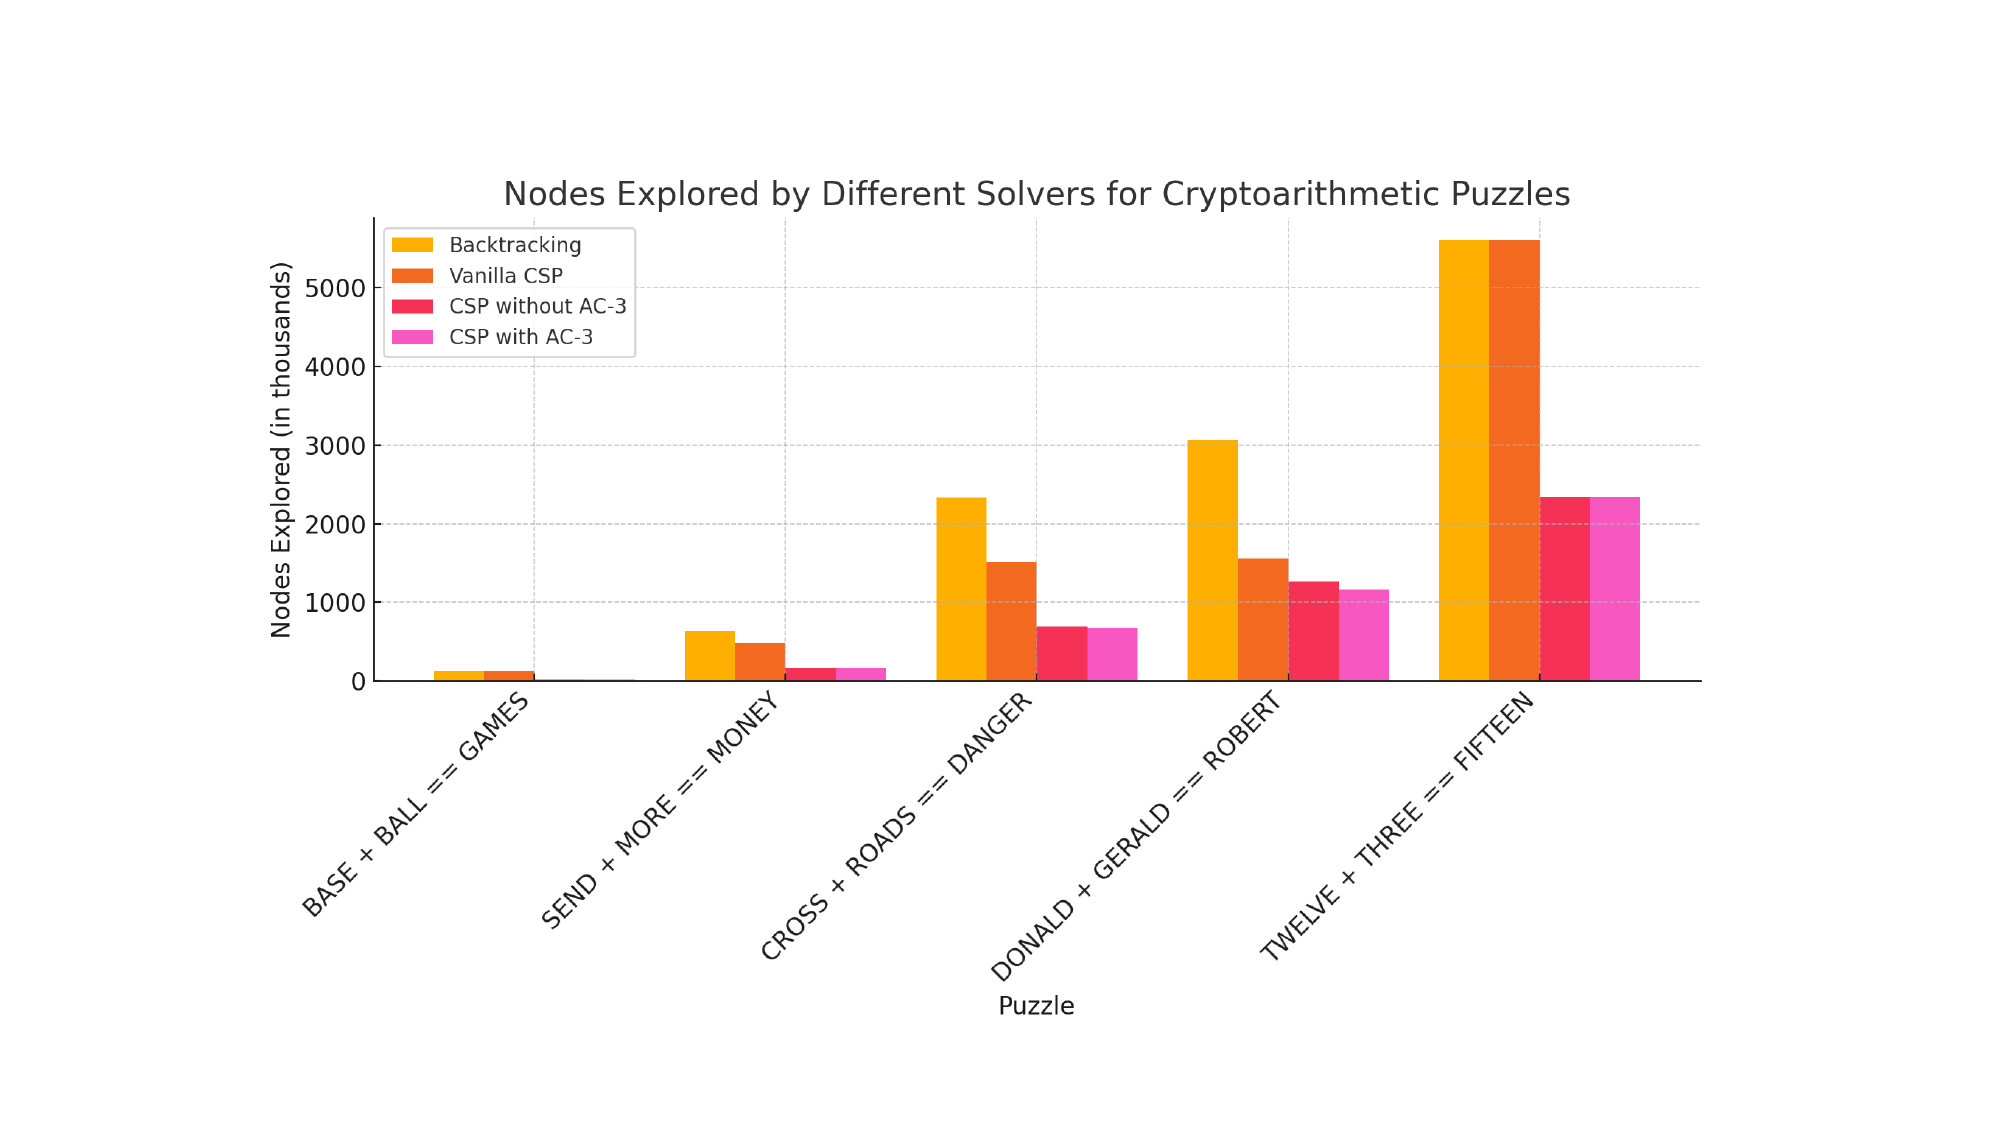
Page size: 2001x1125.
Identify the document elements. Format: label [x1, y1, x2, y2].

list [256, 165, 1714, 1034]
